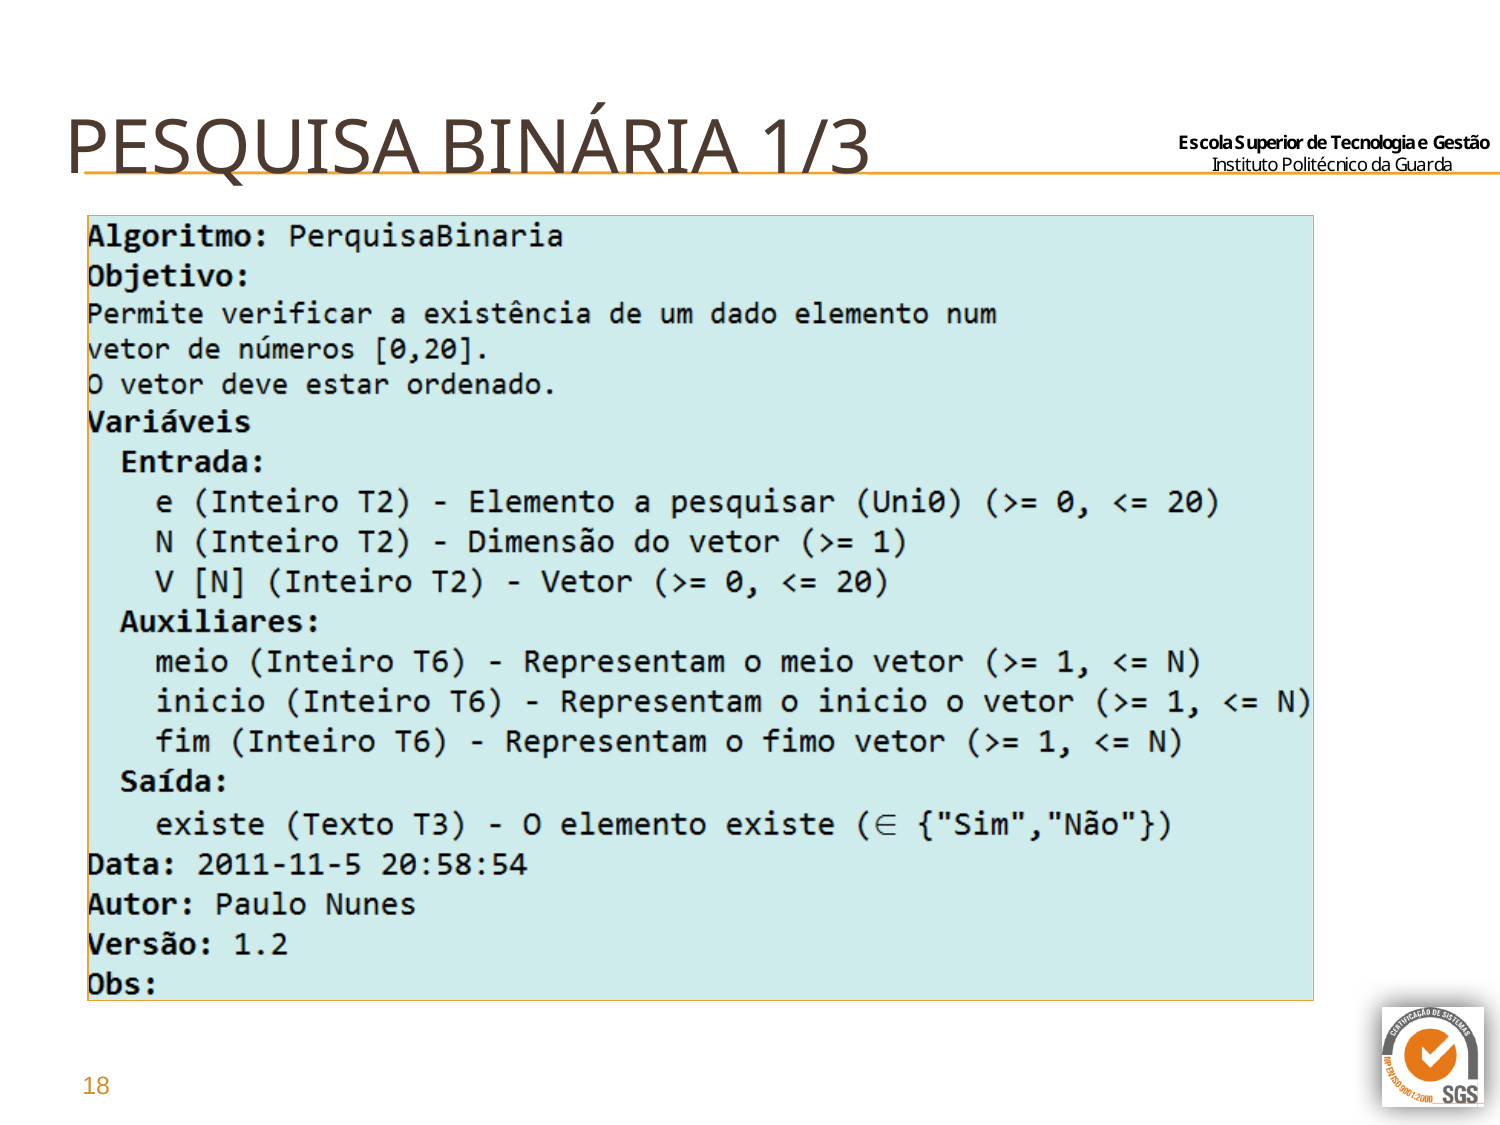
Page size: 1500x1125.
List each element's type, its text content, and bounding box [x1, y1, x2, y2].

title Pesquisa binária 1/3 [49, 75, 1475, 213]
picture [88, 215, 1313, 1000]
picture [1382, 1007, 1484, 1107]
slide_number 18 [0, 1062, 125, 1103]
